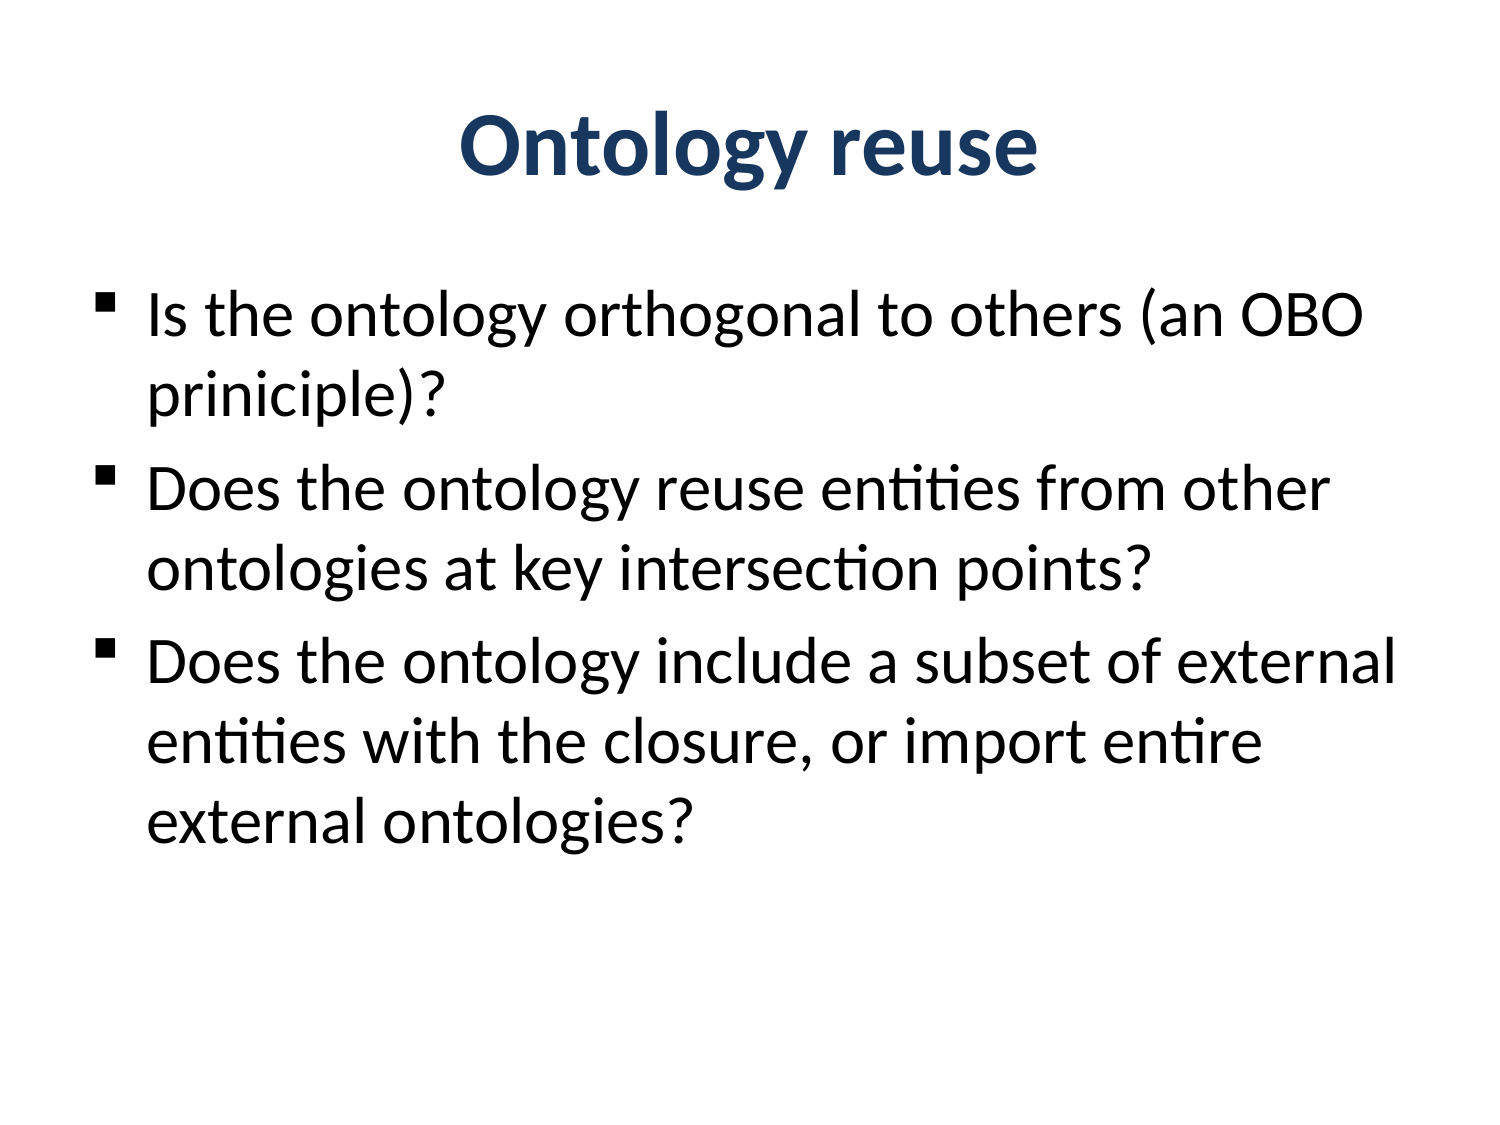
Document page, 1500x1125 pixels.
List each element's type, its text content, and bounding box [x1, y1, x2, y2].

title Ontology reuse [75, 45, 1425, 233]
list Is the ontology orthogonal to others (an OBO priniciple)? Does the ontology reuse entities from other ontologies at key intersection points? Does the ontology include a subset of external entities with the closure, or import entire external ontologies? [75, 262, 1425, 1005]
